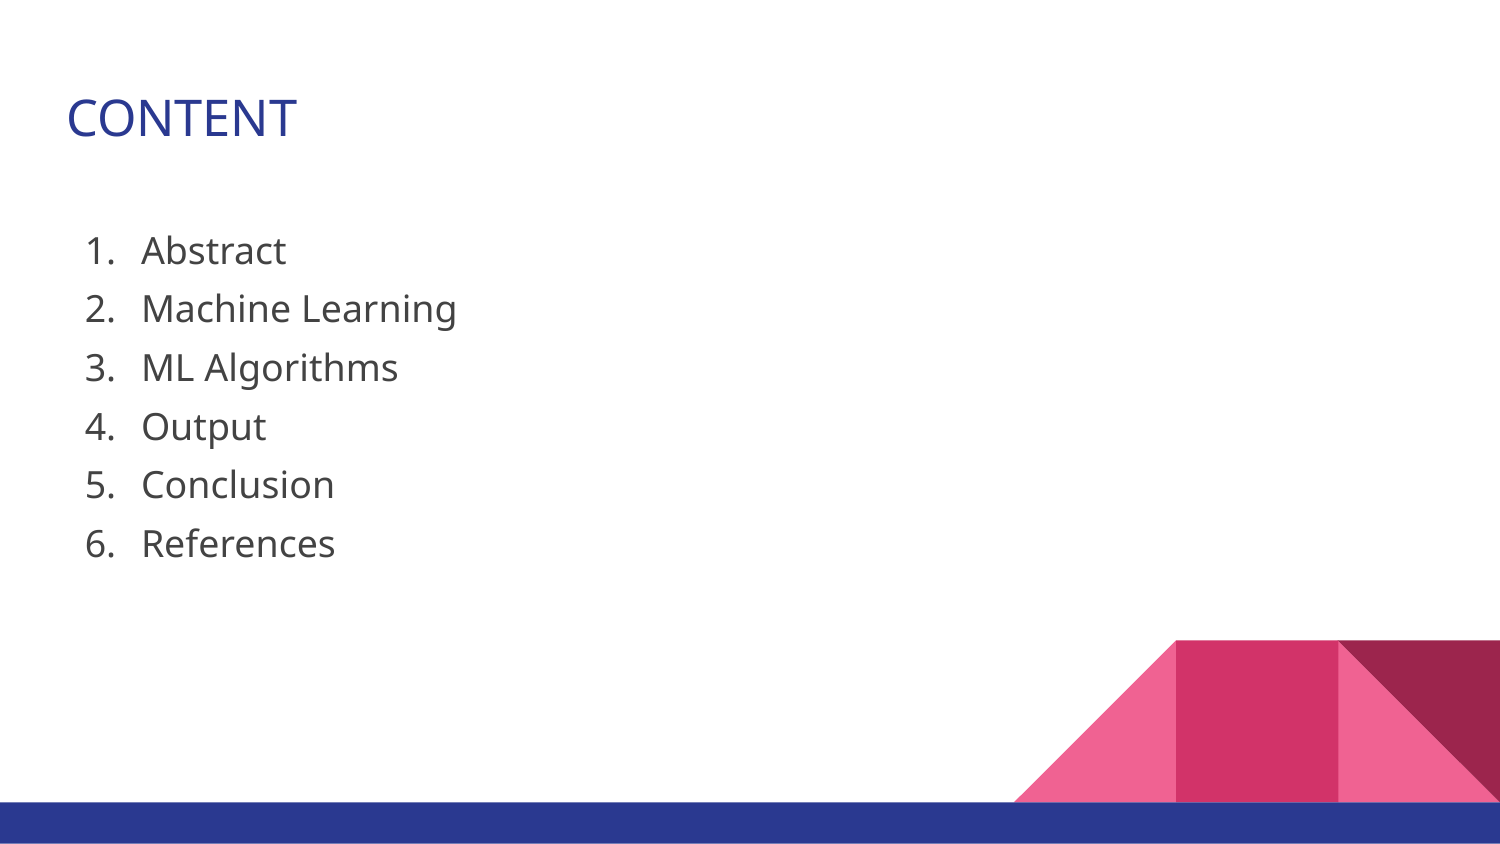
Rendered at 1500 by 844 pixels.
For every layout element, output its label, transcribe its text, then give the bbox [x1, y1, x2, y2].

list Abstract Machine Learning ML Algorithms Output Conclusion References [51, 201, 1449, 750]
title CONTENT [51, 67, 1449, 167]
